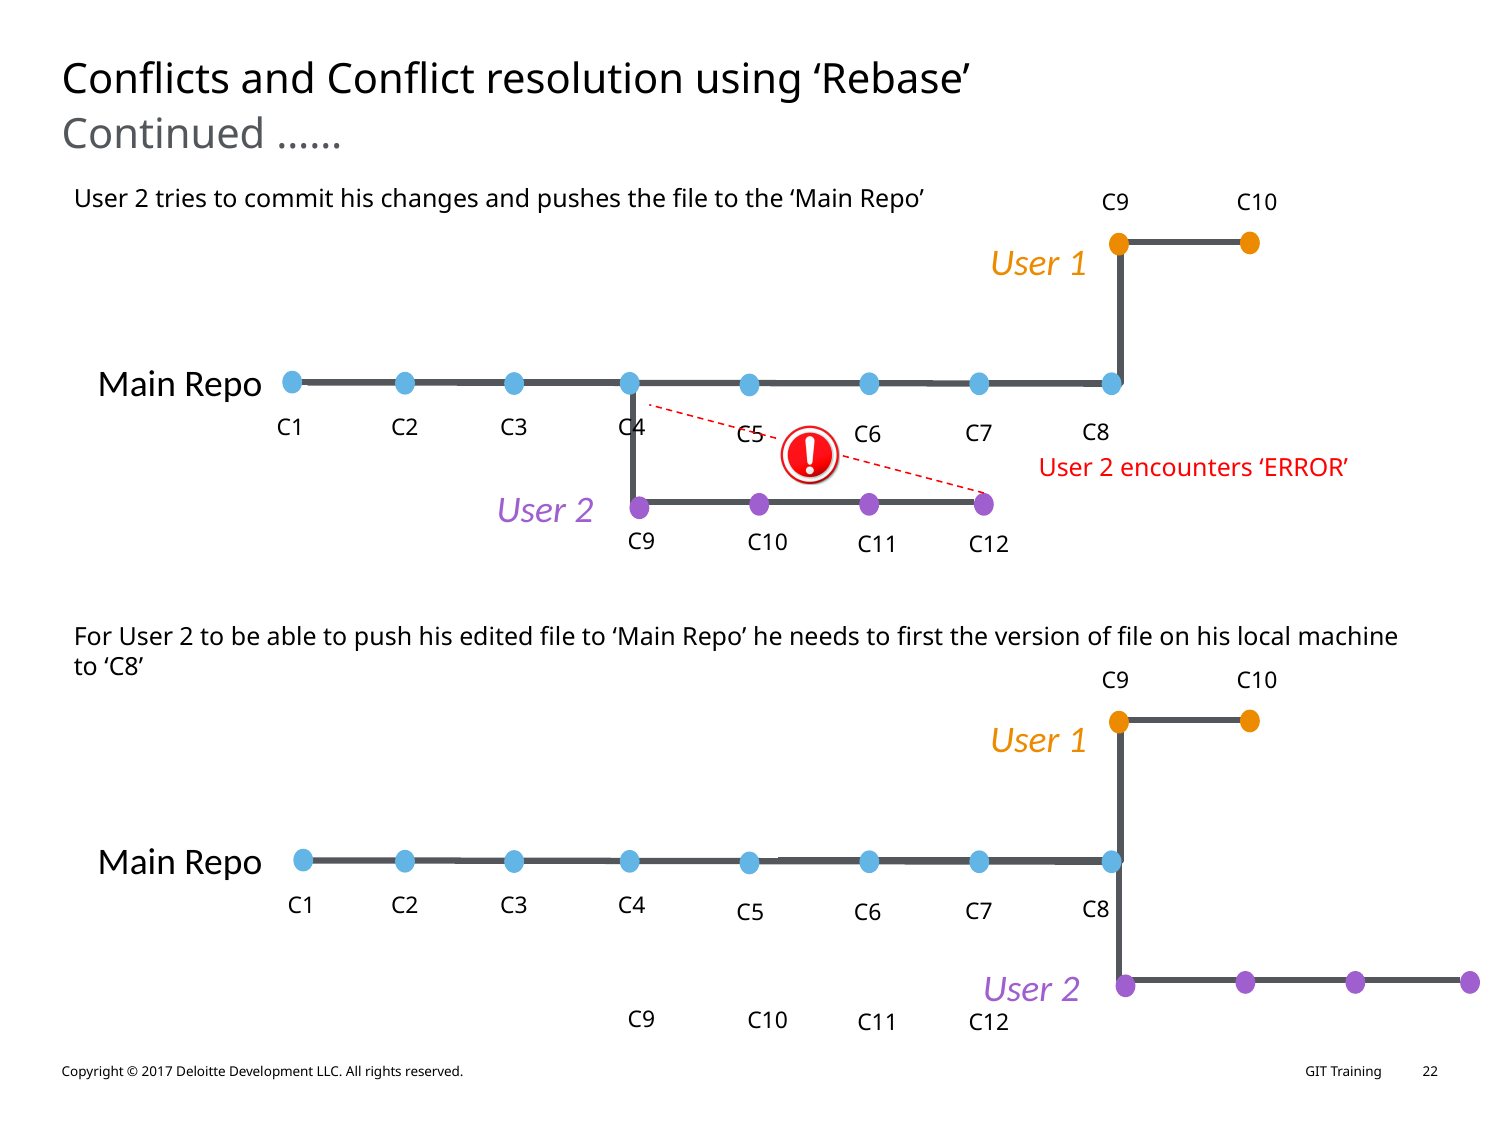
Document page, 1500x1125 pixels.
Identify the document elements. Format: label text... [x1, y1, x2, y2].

text_box User 2 encounters ‘ERROR’ [1284, 451, 1349, 482]
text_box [96, 664, 1481, 1036]
text_box User 2 tries to commit his changes and pushes the file to the ‘Main Repo’ [73, 182, 1081, 213]
picture [779, 424, 840, 485]
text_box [649, 404, 985, 494]
list Continued …… [61, 107, 1439, 232]
text_box For User 2 to be able to push his edited file to ‘Main Repo’ he needs to first the version of file on his local machine to ‘C8’ [73, 620, 1406, 680]
title Conflicts and Conflict resolution using ‘Rebase’ [61, 52, 1439, 107]
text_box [96, 186, 1281, 558]
